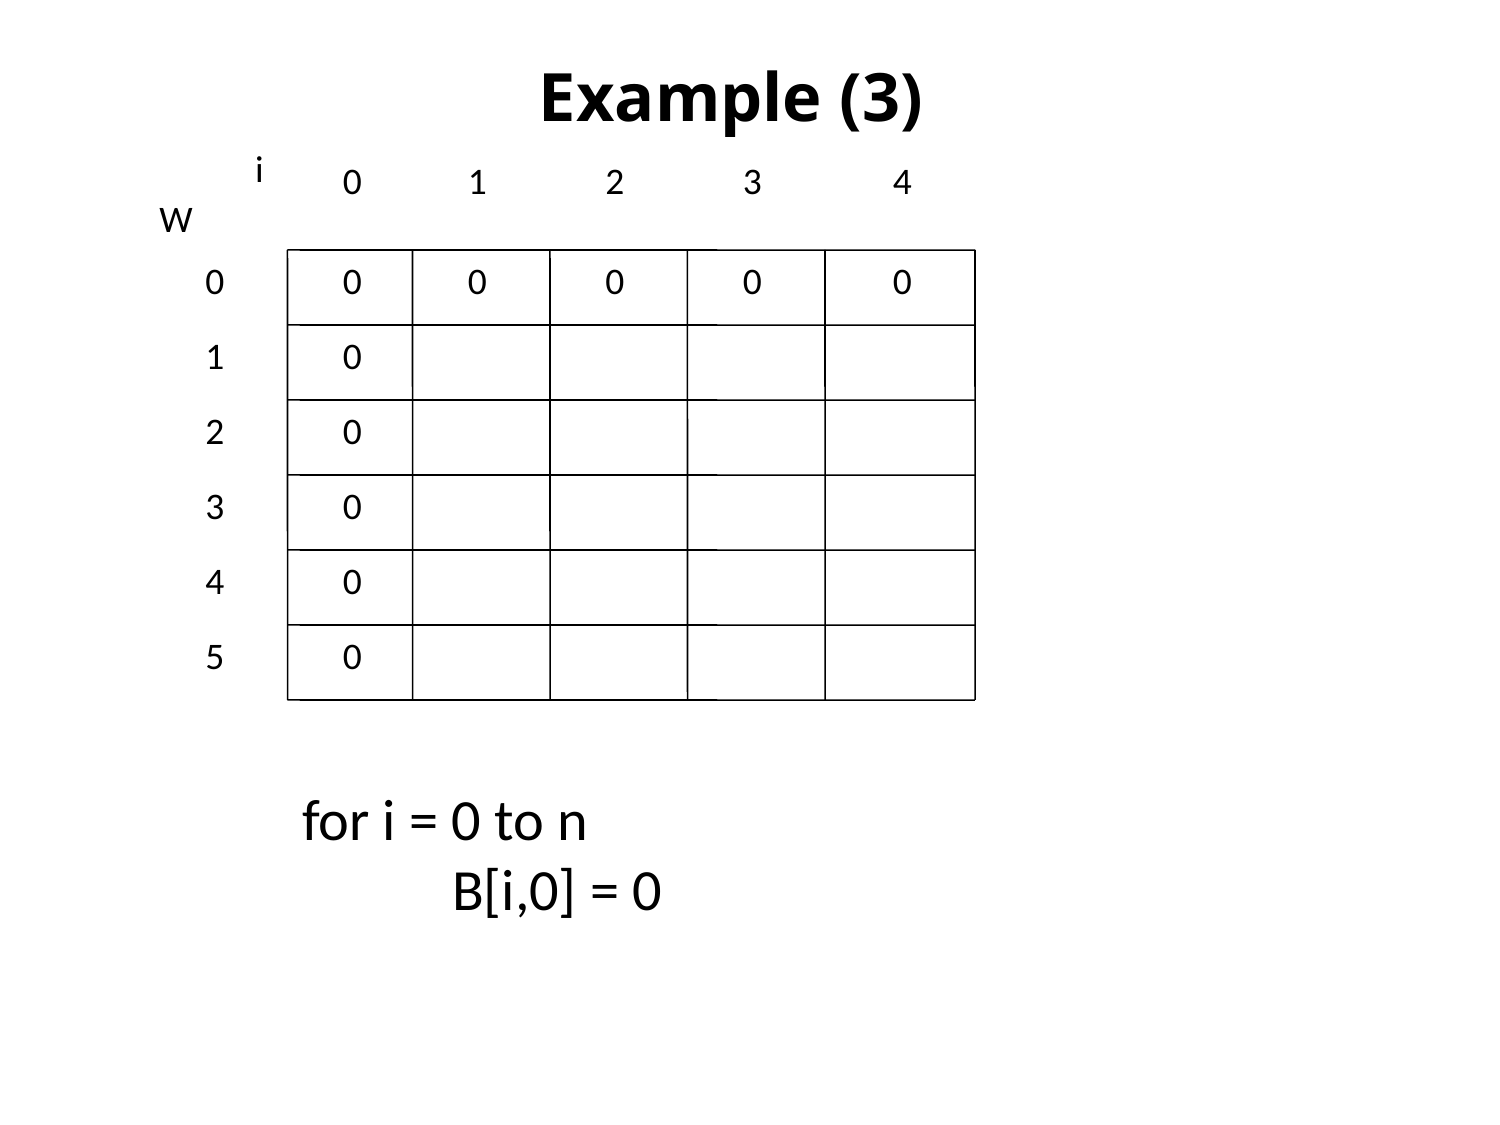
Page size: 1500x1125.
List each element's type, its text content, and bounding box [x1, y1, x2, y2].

text_box 3 [728, 149, 777, 210]
text_box W [144, 187, 208, 248]
text_box 0 [328, 549, 377, 610]
text_box 1 [453, 149, 502, 210]
text_box 2 [190, 399, 240, 460]
text_box 3 [190, 474, 240, 535]
text_box 4 [878, 149, 927, 210]
text_box 4 [190, 549, 240, 610]
text_box 0 [328, 399, 377, 460]
text_box 0 [328, 249, 377, 310]
text_box 0 [590, 249, 640, 310]
title Example (3) [0, 50, 1463, 150]
text_box 0 [728, 249, 777, 310]
text_box 0 [878, 249, 927, 310]
text_box 0 [328, 324, 377, 385]
text_box 1 [190, 324, 240, 385]
text_box i [240, 137, 279, 198]
text_box 0 [190, 249, 240, 310]
text_box 5 [190, 624, 240, 685]
text_box 0 [453, 249, 502, 310]
text_box for i = 0 to n B[i,0] = 0 [287, 774, 850, 930]
text_box 0 [328, 474, 377, 535]
text_box 0 [328, 149, 377, 210]
text_box 0 [328, 624, 377, 685]
text_box 2 [590, 149, 640, 210]
